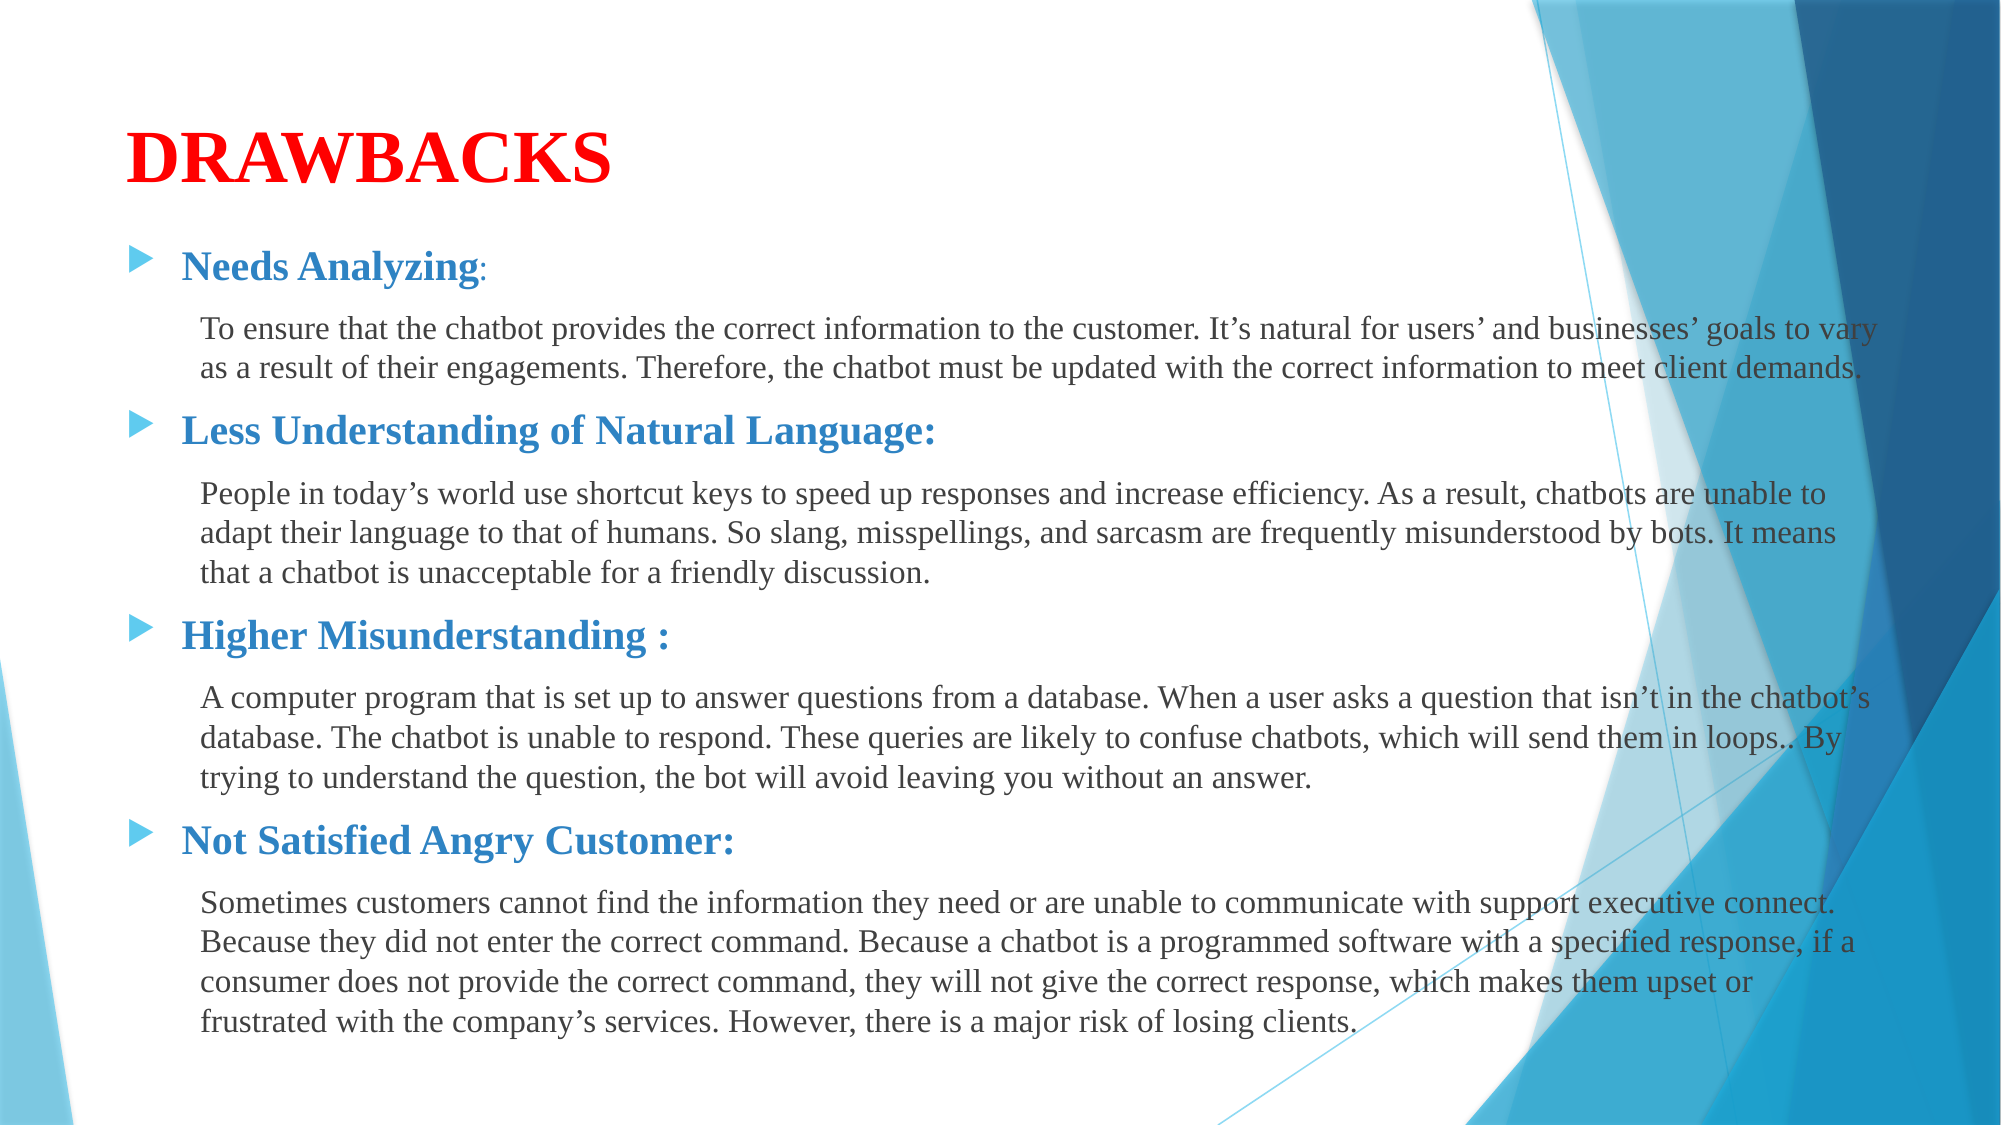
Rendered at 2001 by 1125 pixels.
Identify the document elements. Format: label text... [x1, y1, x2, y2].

title DRAWBACKS [111, 99, 1522, 216]
list Needs Analyzing: To ensure that the chatbot provides the correct information to the customer. It’s natural for users’ and businesses’ goals to vary as a result of their engagements. Therefore, the chatbot must be updated with the correct information to meet client demands. Less Understanding of Natural Language: People in today’s world use shortcut keys to speed up responses and increase efficiency. As a result, chatbots are unable to adapt their language to that of humans. So slang, misspellings, and sarcasm are frequently misunderstood by bots. It means that a chatbot is unacceptable for a friendly discussion. Higher Misunderstanding : A computer program that is set up to answer questions from a database. When a user asks a question that isn’t in the chatbot’s database. The chatbot is unable to respond. These queries are likely to confuse chatbots, which will send them in loops.. By trying to understand the question, the bot will avoid leaving you without an answer. Not Satisfied Angry Customer: Sometimes customers cannot find the information they need or are unable to communicate with support executive connect. Because they did not enter the correct command. Because a chatbot is a programmed software with a specified response, if a consumer does not provide the correct command, they will not give the correct response, which makes them upset or frustrated with the company’s services. However, there is a major risk of losing clients. [111, 230, 1906, 1059]
